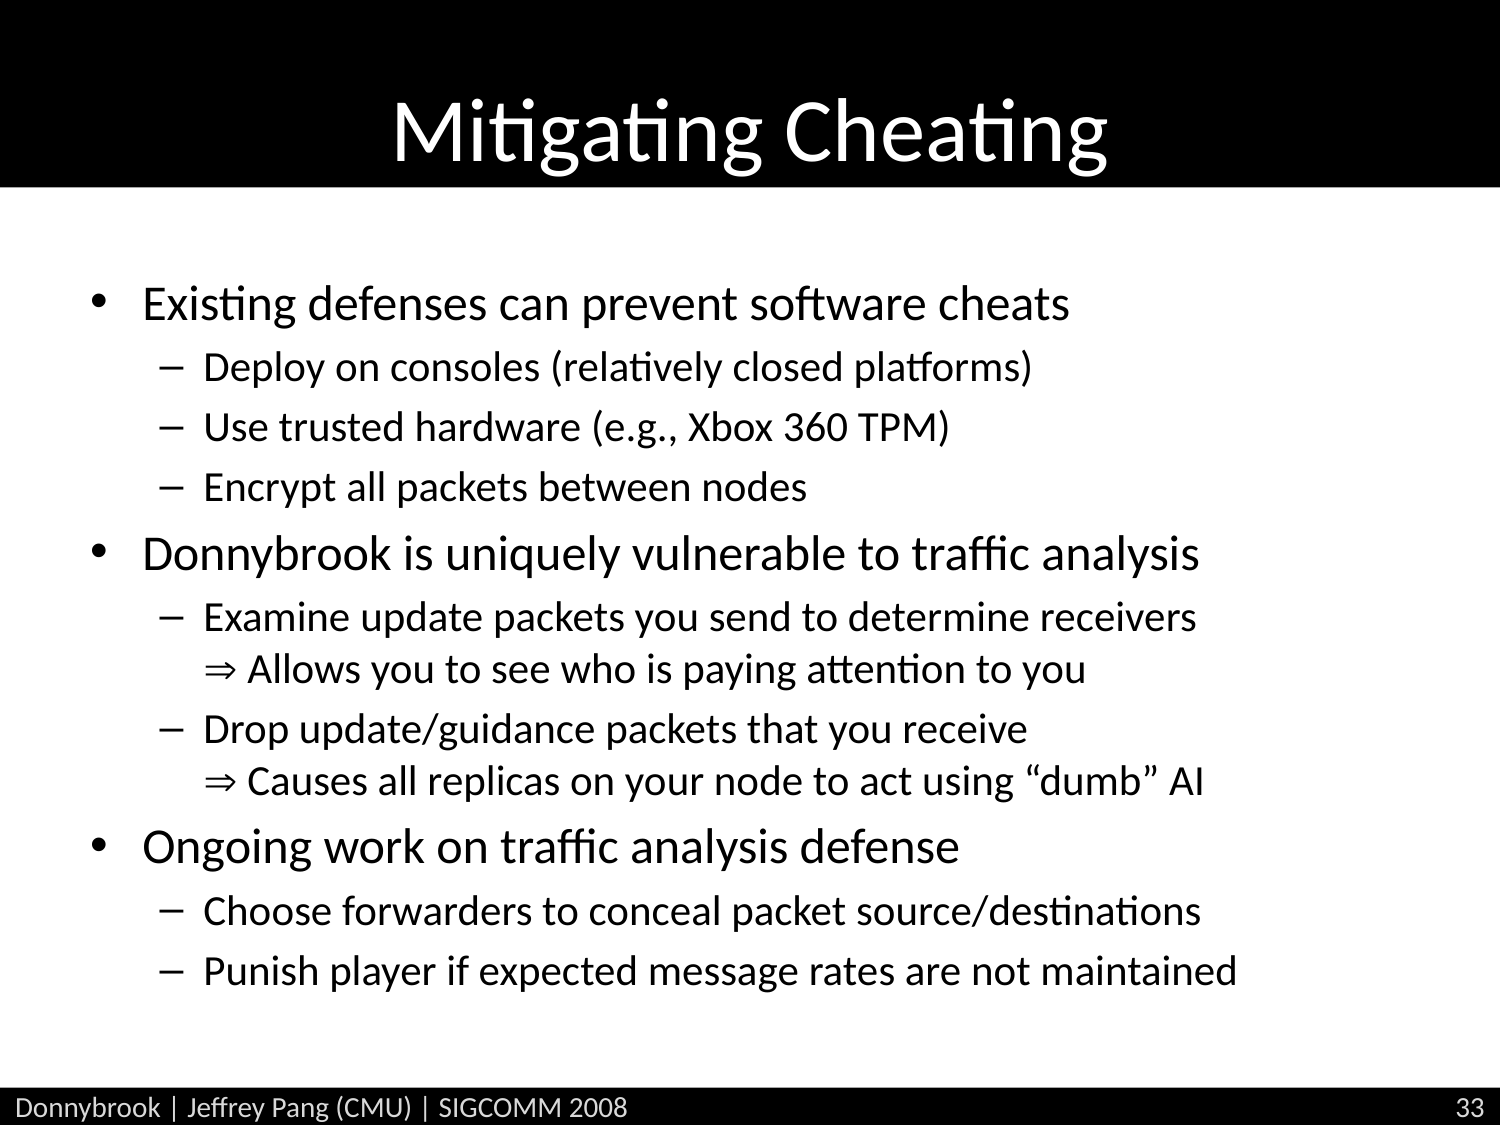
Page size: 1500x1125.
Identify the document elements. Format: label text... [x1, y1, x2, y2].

title Mitigating Cheating [37, 62, 1463, 188]
slide_number 33 [1149, 1087, 1500, 1125]
footer Donnybrook | Jeffrey Pang (CMU) | SIGCOMM 2008 [0, 1087, 1149, 1125]
list Existing defenses can prevent software cheats Deploy on consoles (relatively closed platforms) Use trusted hardware (e.g., Xbox 360 TPM) Encrypt all packets between nodes Donnybrook is uniquely vulnerable to traffic analysis Examine update packets you send to determine receivers  Allows you to see who is paying attention to you Drop update/guidance packets that you receive  Causes all replicas on your node to act using “dumb” AI Ongoing work on traffic analysis defense Choose forwarders to conceal packet source/destinations Punish player if expected message rates are not maintained [75, 262, 1425, 1005]
